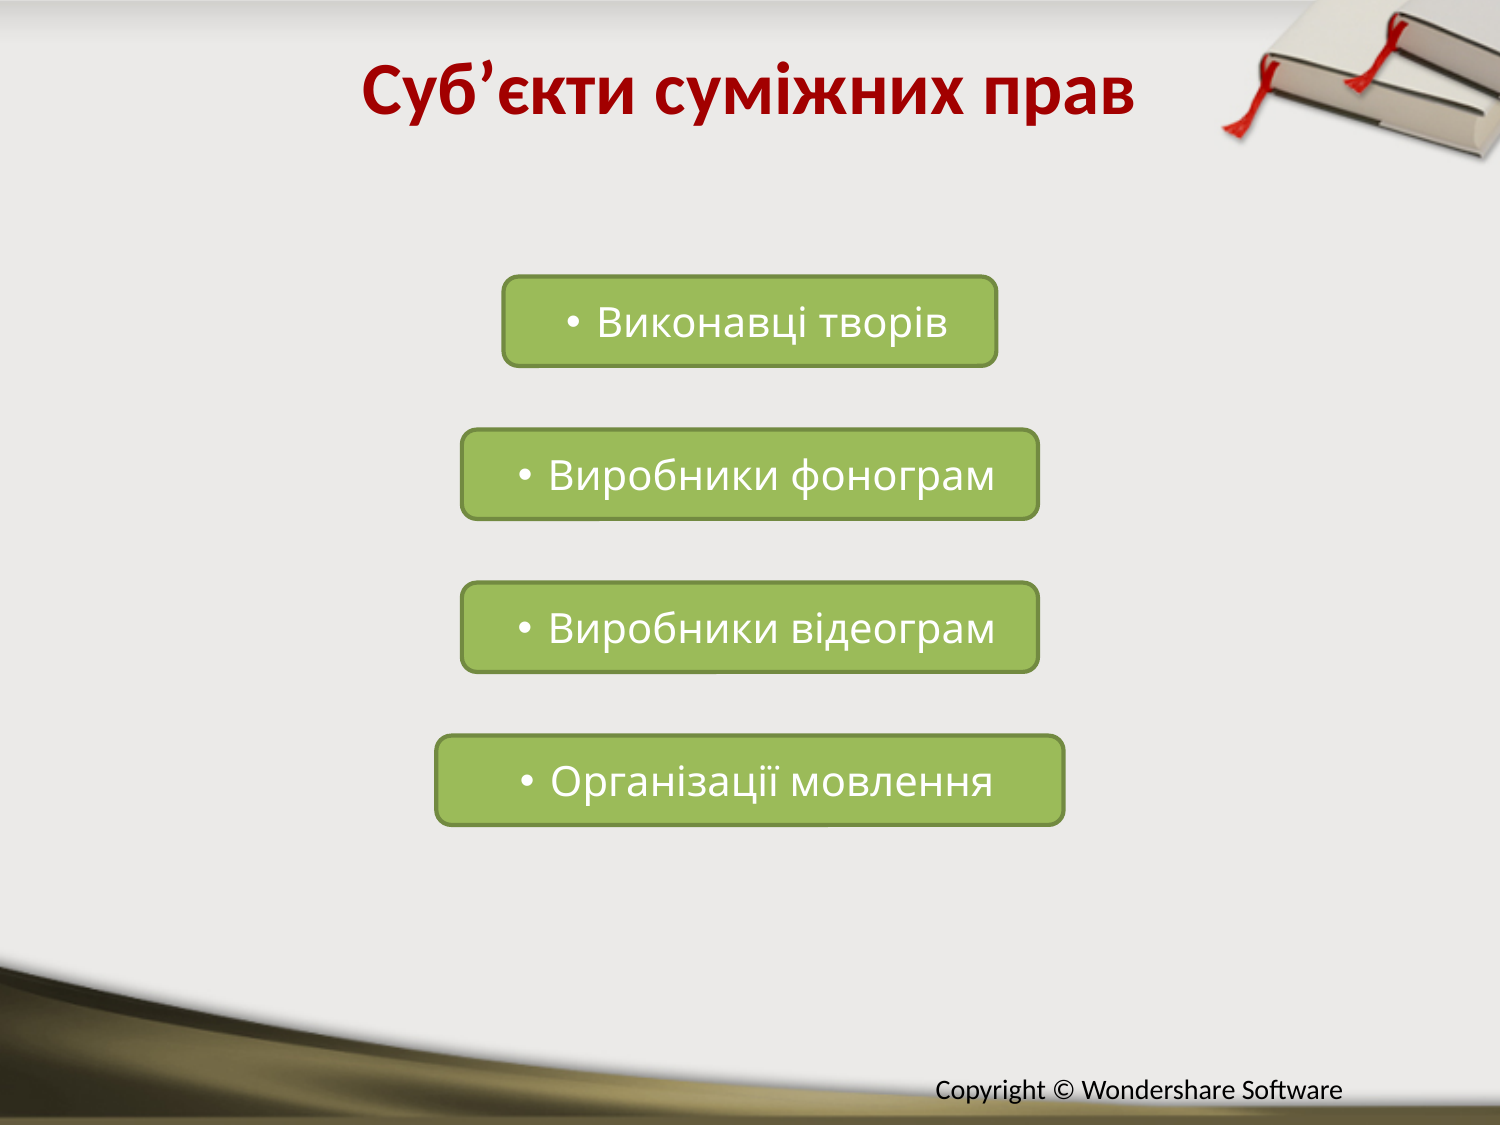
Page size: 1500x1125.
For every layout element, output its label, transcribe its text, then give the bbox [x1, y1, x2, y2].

text_box Організації мовлення [434, 733, 1066, 828]
text_box Суб’єкти суміжних прав [246, 33, 1254, 136]
picture [0, 0, 1500, 1125]
text_box Виробники фонограм [459, 427, 1041, 522]
text_box Виробники відеограм [459, 580, 1041, 675]
text_box Виконавці творів [501, 274, 999, 369]
